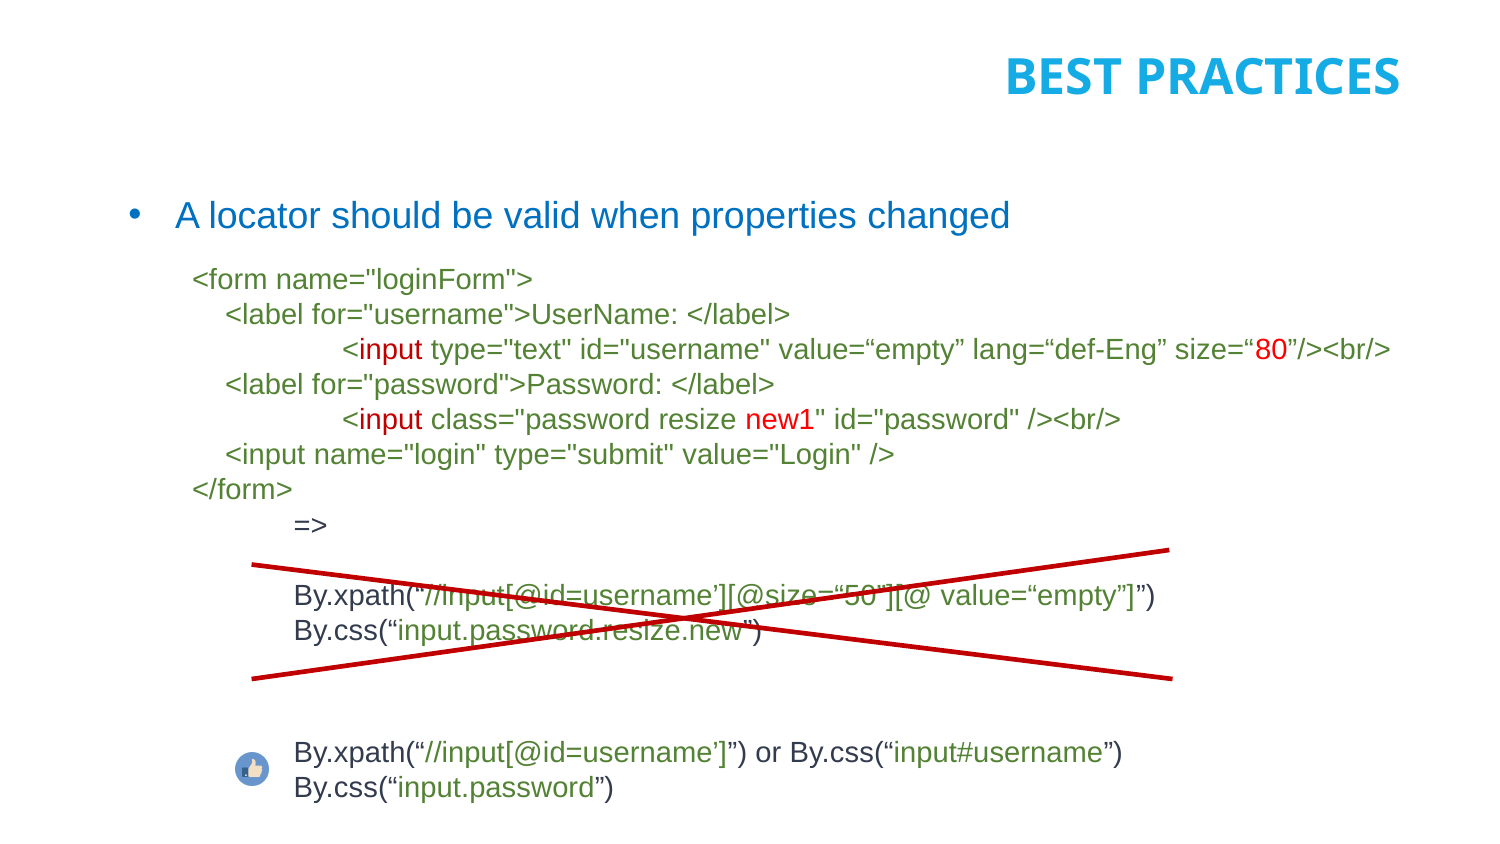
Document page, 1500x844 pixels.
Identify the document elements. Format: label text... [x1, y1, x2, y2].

text_box By.xpath(“//input[@id=username’]”) or By.css(“input#username”) By.css(“input.password”) [278, 725, 1244, 811]
text_box A locator should be valid when properties changed [113, 183, 1445, 244]
title Best Practices [25, 33, 1425, 184]
text_box => By.xpath(“//input[@id=username’][@size=“50”][@ value=“empty”]”) By.css(“input.password.resize.new”) [278, 499, 1189, 725]
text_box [251, 549, 1170, 680]
picture [234, 752, 269, 786]
text_box <form name="loginForm"> <label for="username">UserName: </label> <input type="text" id="username" value=“empty” lang=“def-Eng” size=“80”/><br/> <label for="password">Password: </label> <input class="password resize new1" id="password" /><br/> <input name="login" type="submit" value="Login" /> </form> [177, 252, 1473, 513]
